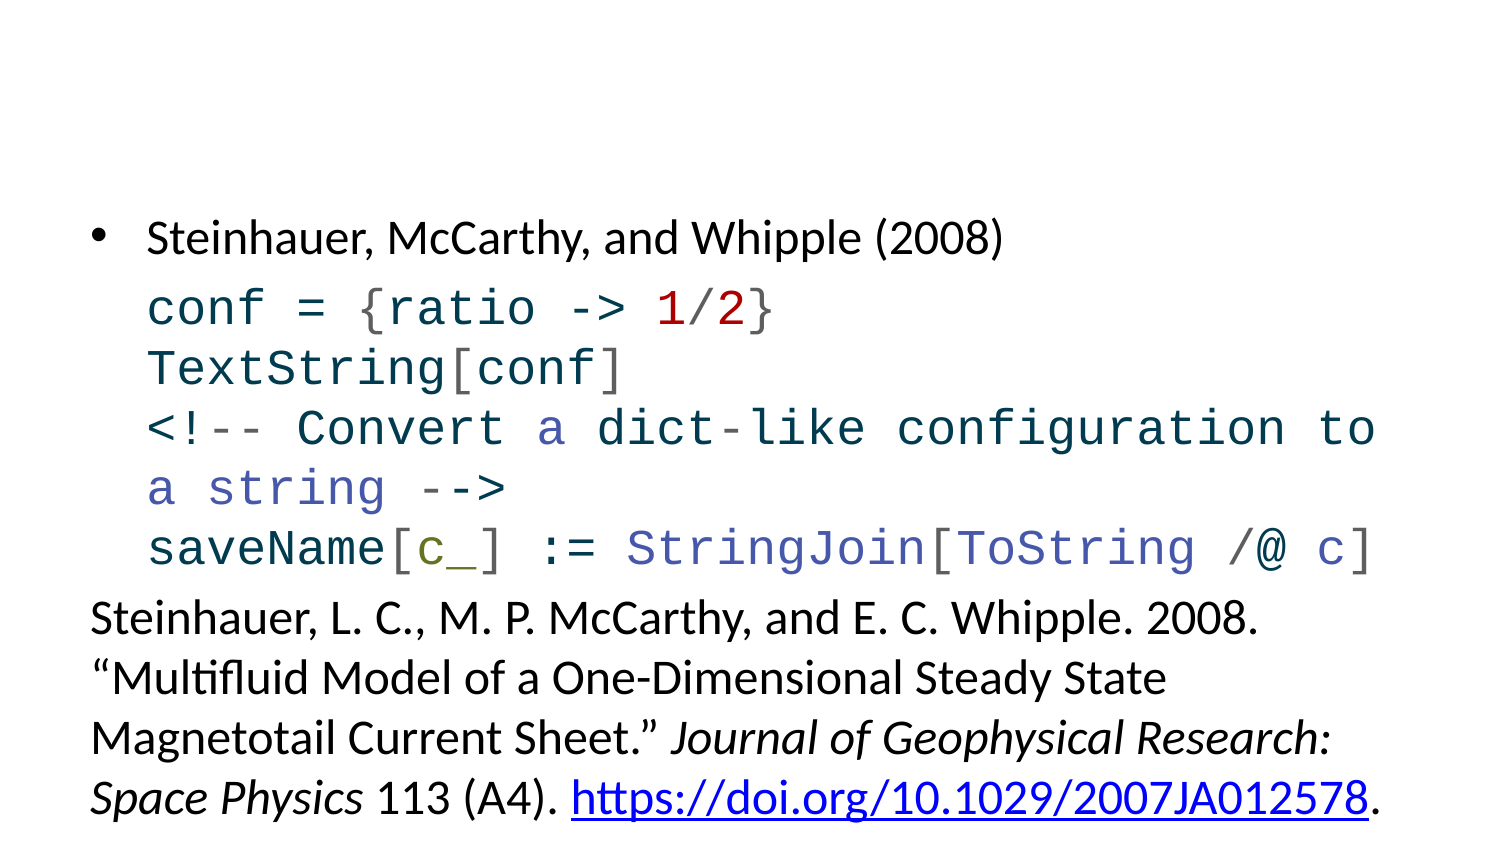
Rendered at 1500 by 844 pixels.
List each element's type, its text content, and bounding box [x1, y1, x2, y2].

list Steinhauer, McCarthy, and Whipple (2008) conf = {ratio -> 1/2} TextString[conf] <!-- Convert a dict-like configuration to a string --> saveName[c_] := StringJoin[ToString /@ c] Steinhauer, L. C., M. P. McCarthy, and E. C. Whipple. 2008. “Multifluid Model of a One-Dimensional Steady State Magnetotail Current Sheet.” Journal of Geophysical Research: Space Physics 113 (A4). https://doi.org/10.1029/2007JA012578. [75, 196, 1425, 754]
